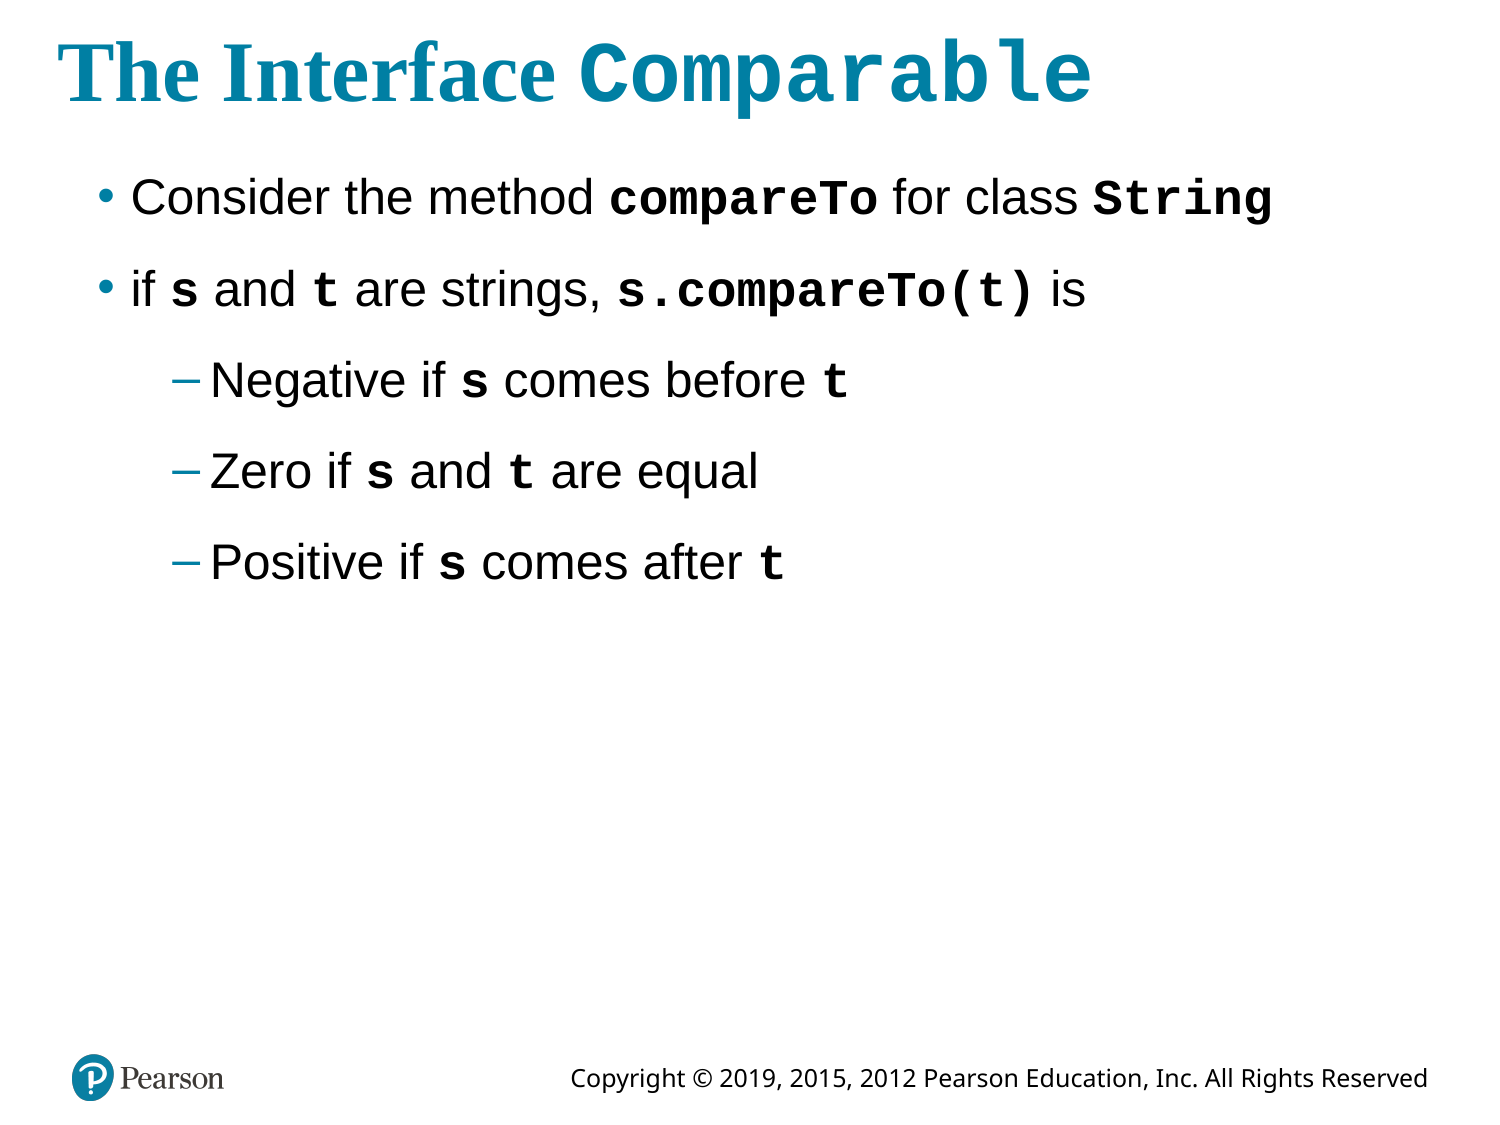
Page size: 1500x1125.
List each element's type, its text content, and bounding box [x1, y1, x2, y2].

list Consider the method compareTo for class String if s and t are strings, s.compareTo(t) is Negative if s comes before t Zero if s and t are equal Positive if s comes after t [65, 149, 1417, 976]
picture [72, 1054, 88, 1070]
picture [98, 1054, 224, 1101]
picture [80, 1063, 106, 1088]
picture [72, 1087, 83, 1101]
title The Interface Comparable [41, 0, 1440, 135]
